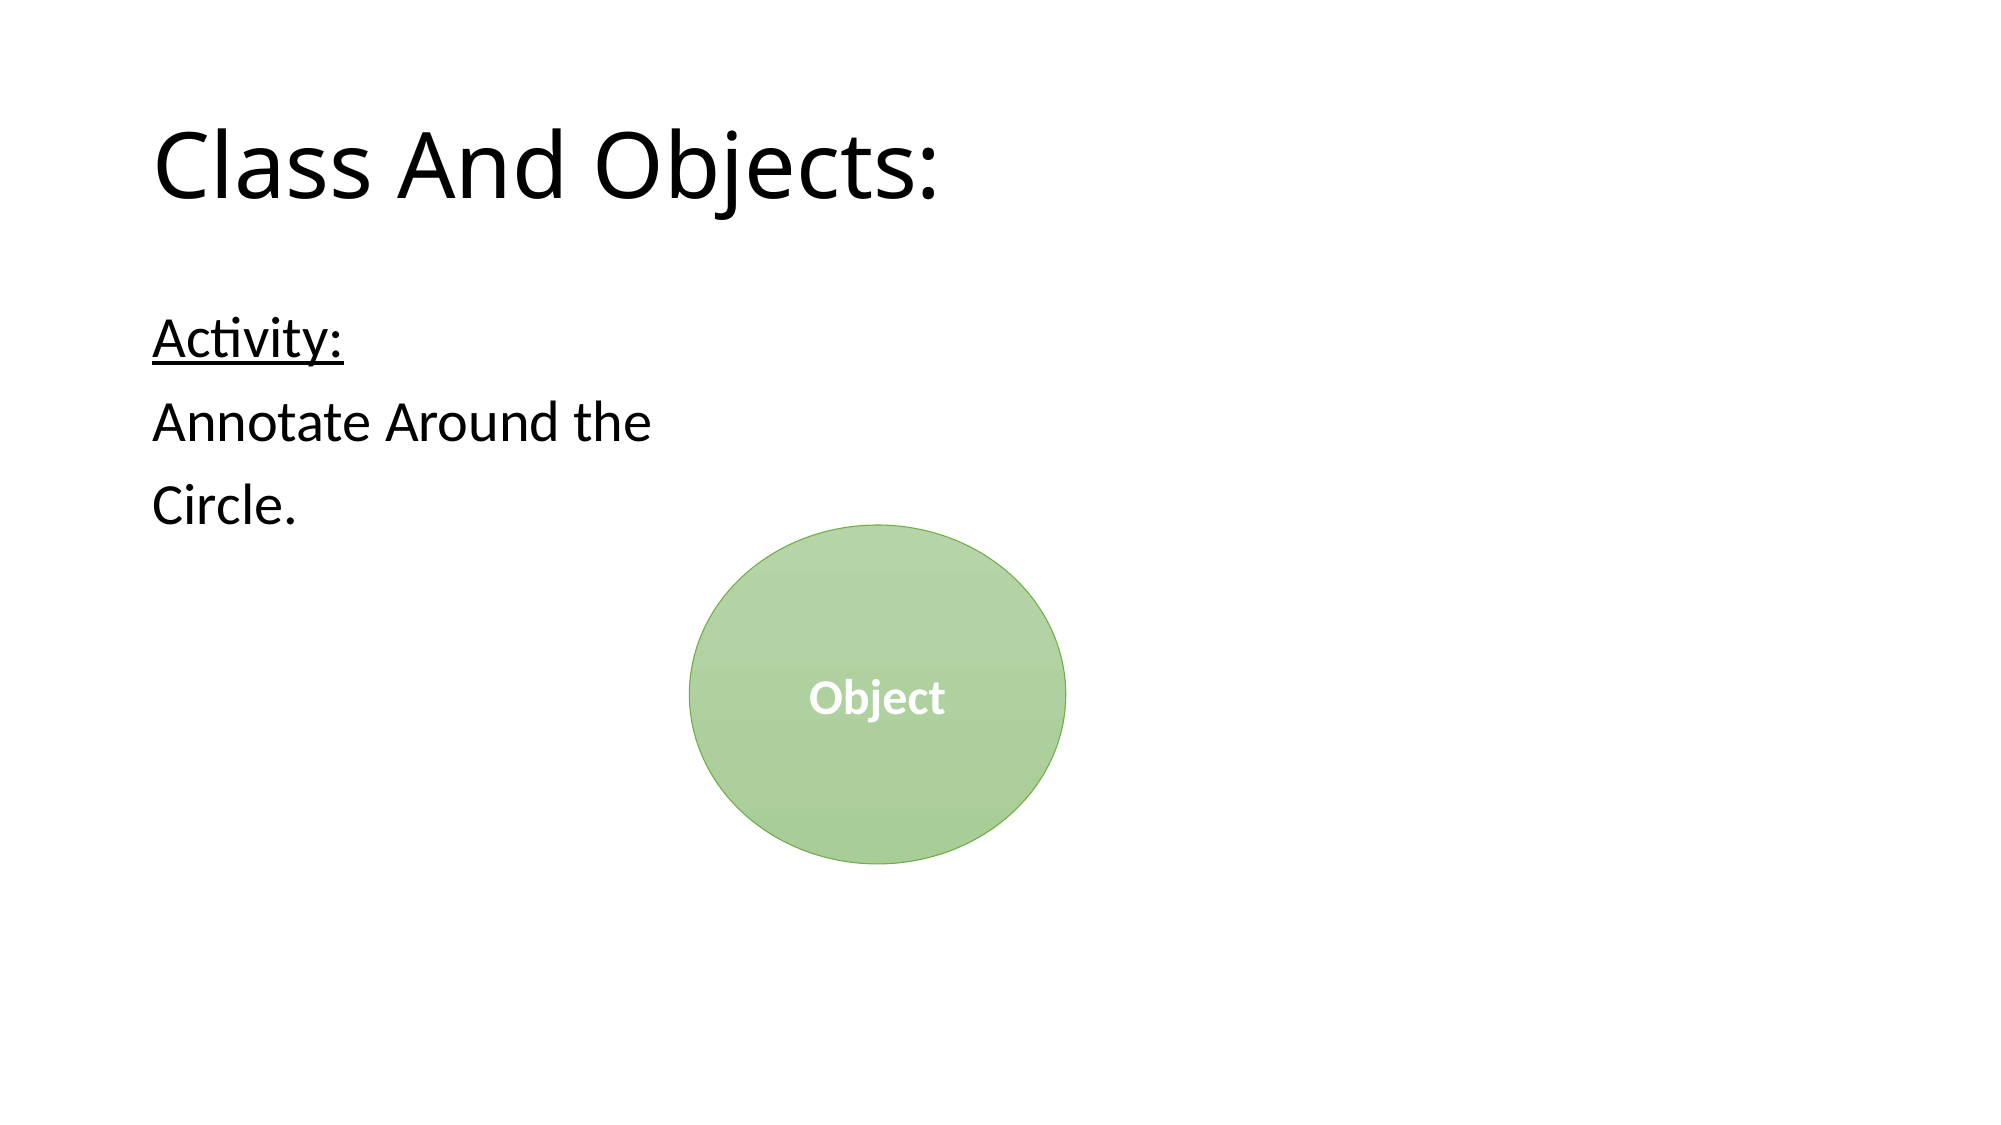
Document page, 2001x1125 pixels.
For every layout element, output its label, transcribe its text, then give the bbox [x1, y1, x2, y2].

title Class And Objects: [137, 59, 1863, 278]
text_box Object [688, 524, 1067, 865]
list Activity: Annotate Around the Circle. [137, 299, 1863, 1014]
